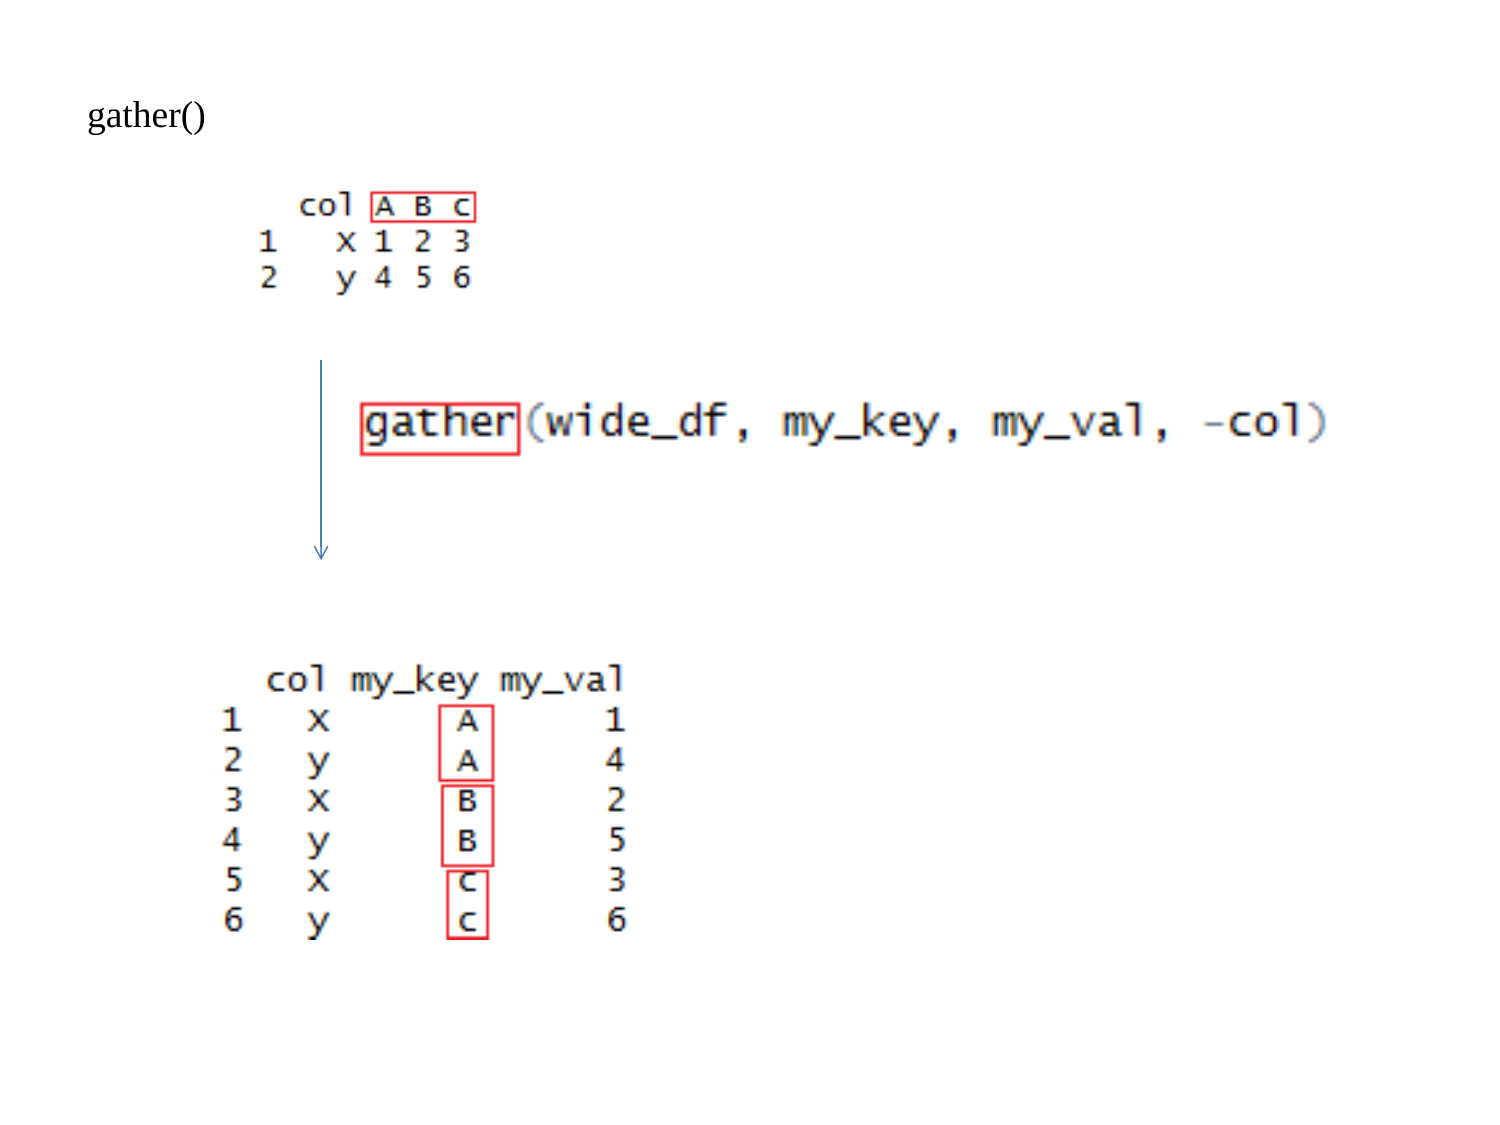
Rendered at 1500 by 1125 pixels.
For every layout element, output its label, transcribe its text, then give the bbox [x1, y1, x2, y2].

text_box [220, 184, 1359, 940]
text_box gather() [72, 82, 423, 187]
